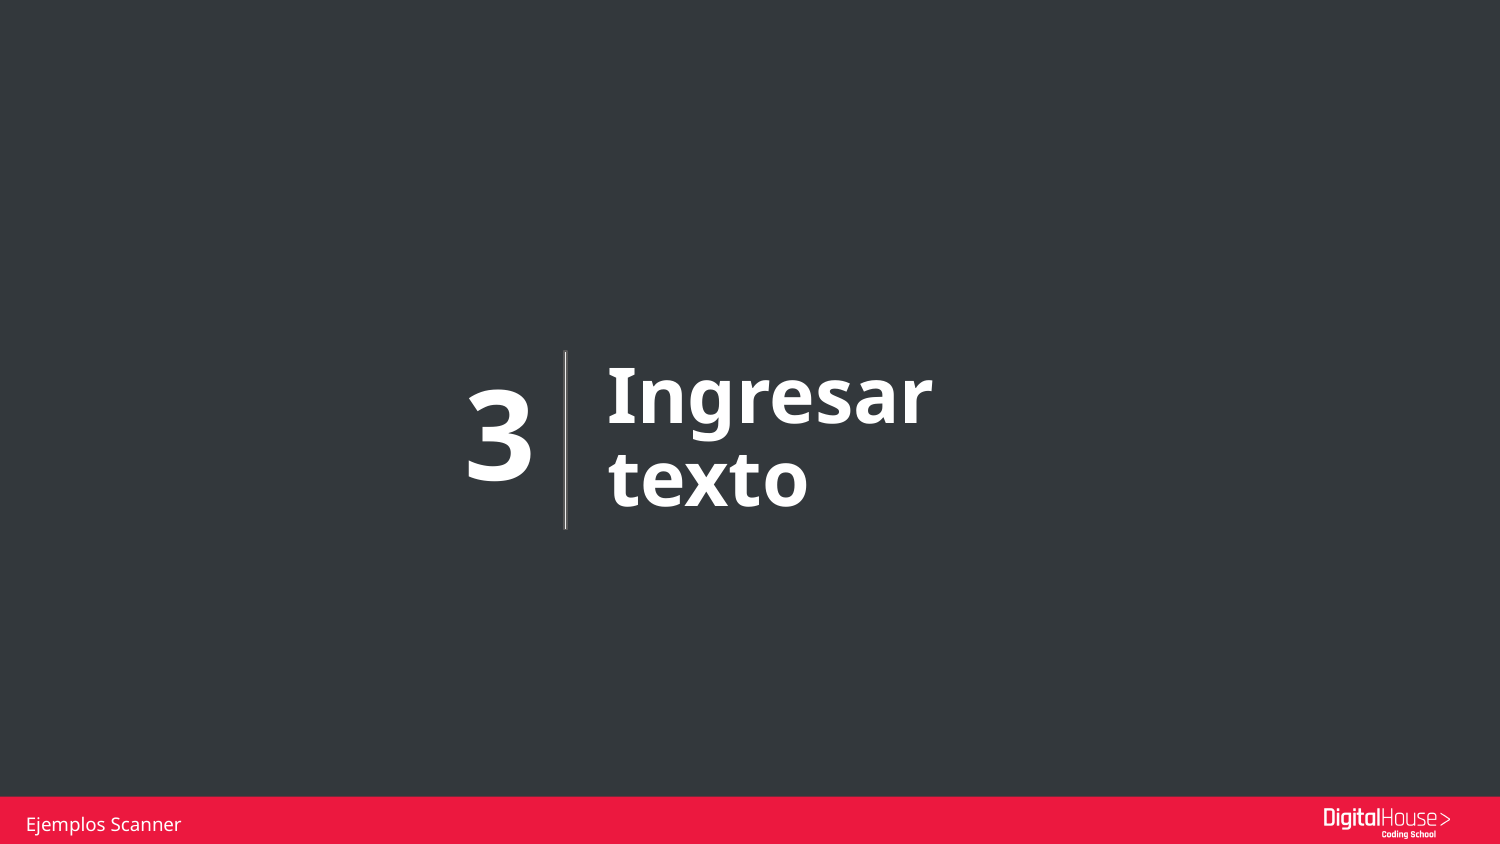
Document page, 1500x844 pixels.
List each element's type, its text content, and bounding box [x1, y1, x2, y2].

picture [1324, 808, 1450, 839]
text_box [563, 351, 567, 530]
text_box Ingresar texto [592, 245, 955, 636]
text_box 3 [449, 360, 540, 521]
